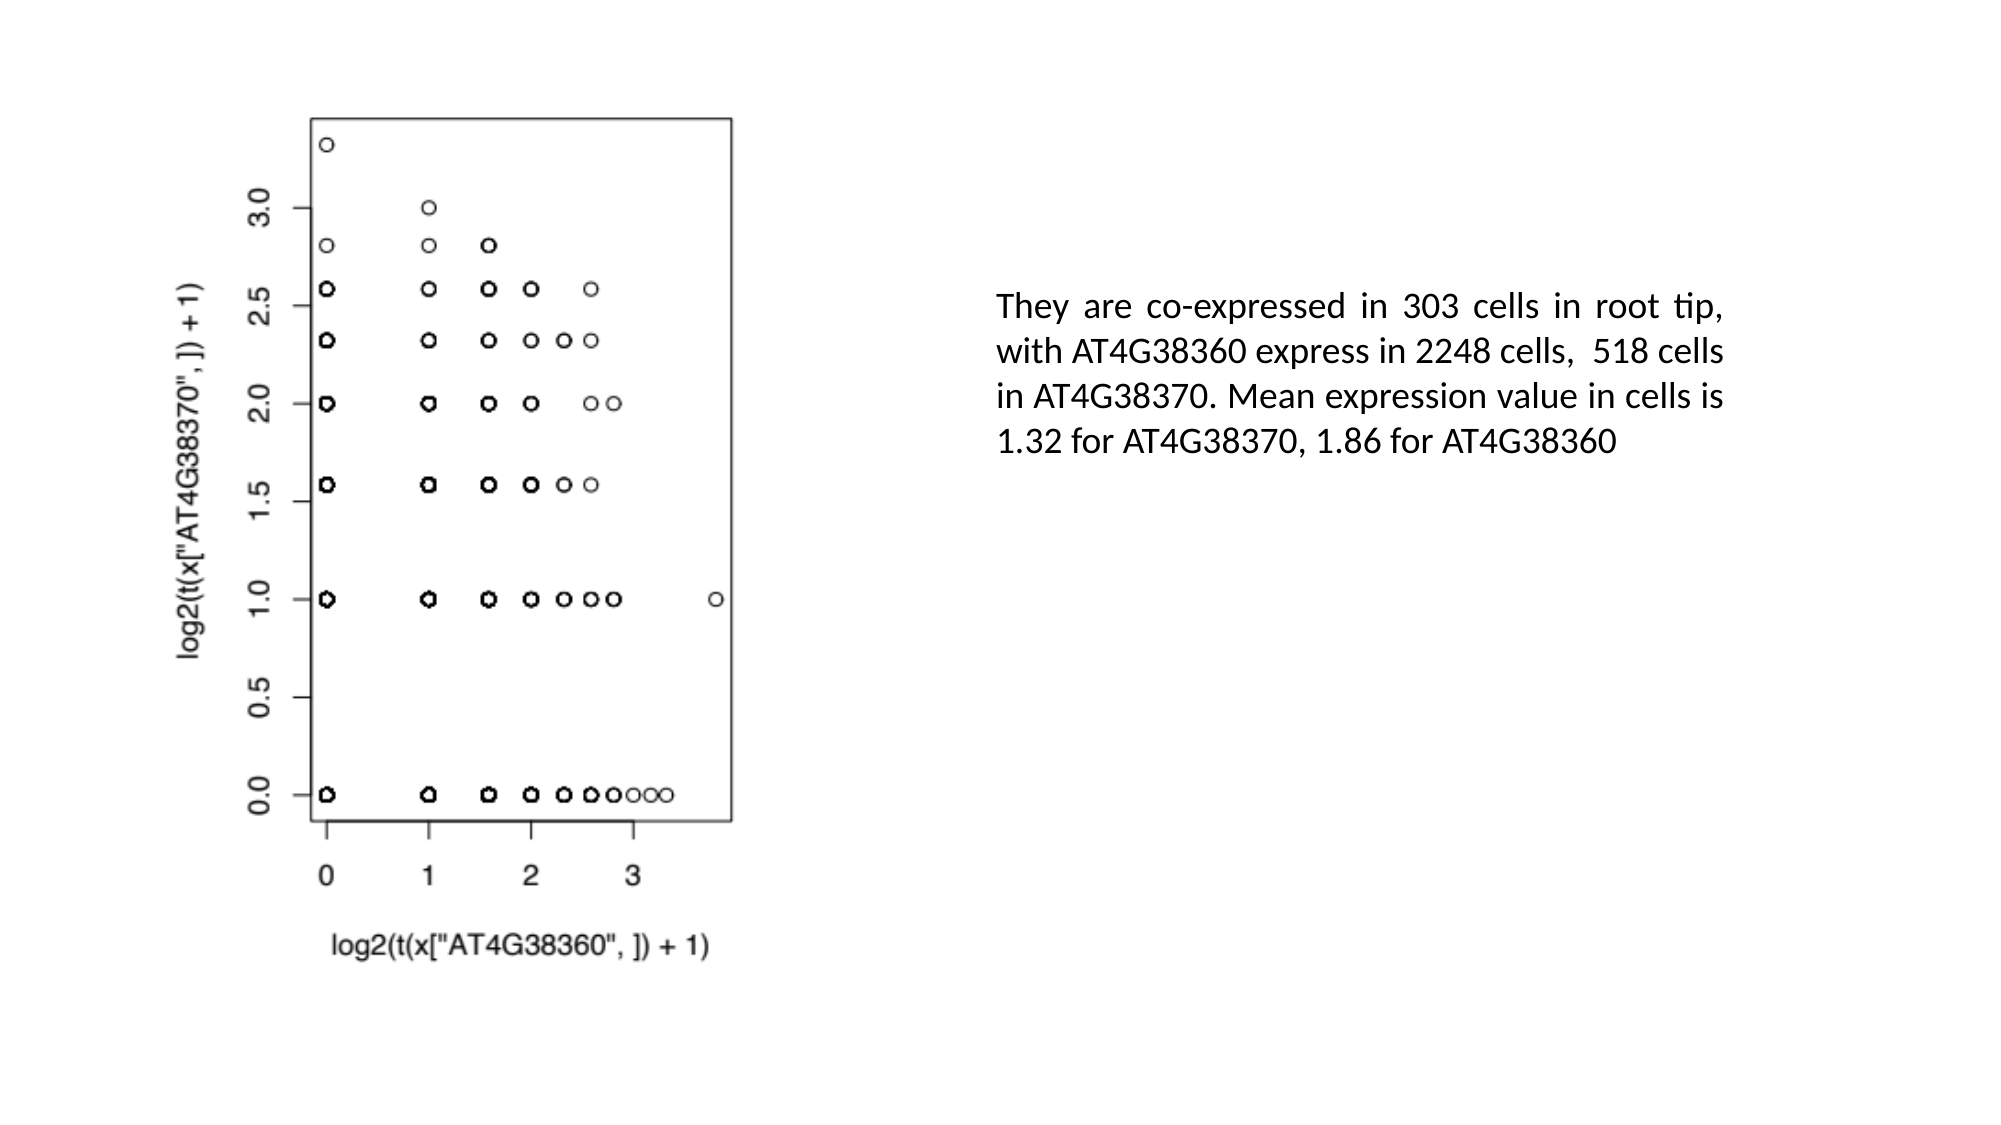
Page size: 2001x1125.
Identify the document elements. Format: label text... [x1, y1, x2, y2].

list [167, 0, 802, 997]
text_box They are co-expressed in 303 cells in root tip, with AT4G38360 express in 2248 cells, 518 cells in AT4G38370. Mean expression value in cells is 1.32 for AT4G38370, 1.86 for AT4G38360 [981, 273, 1740, 468]
